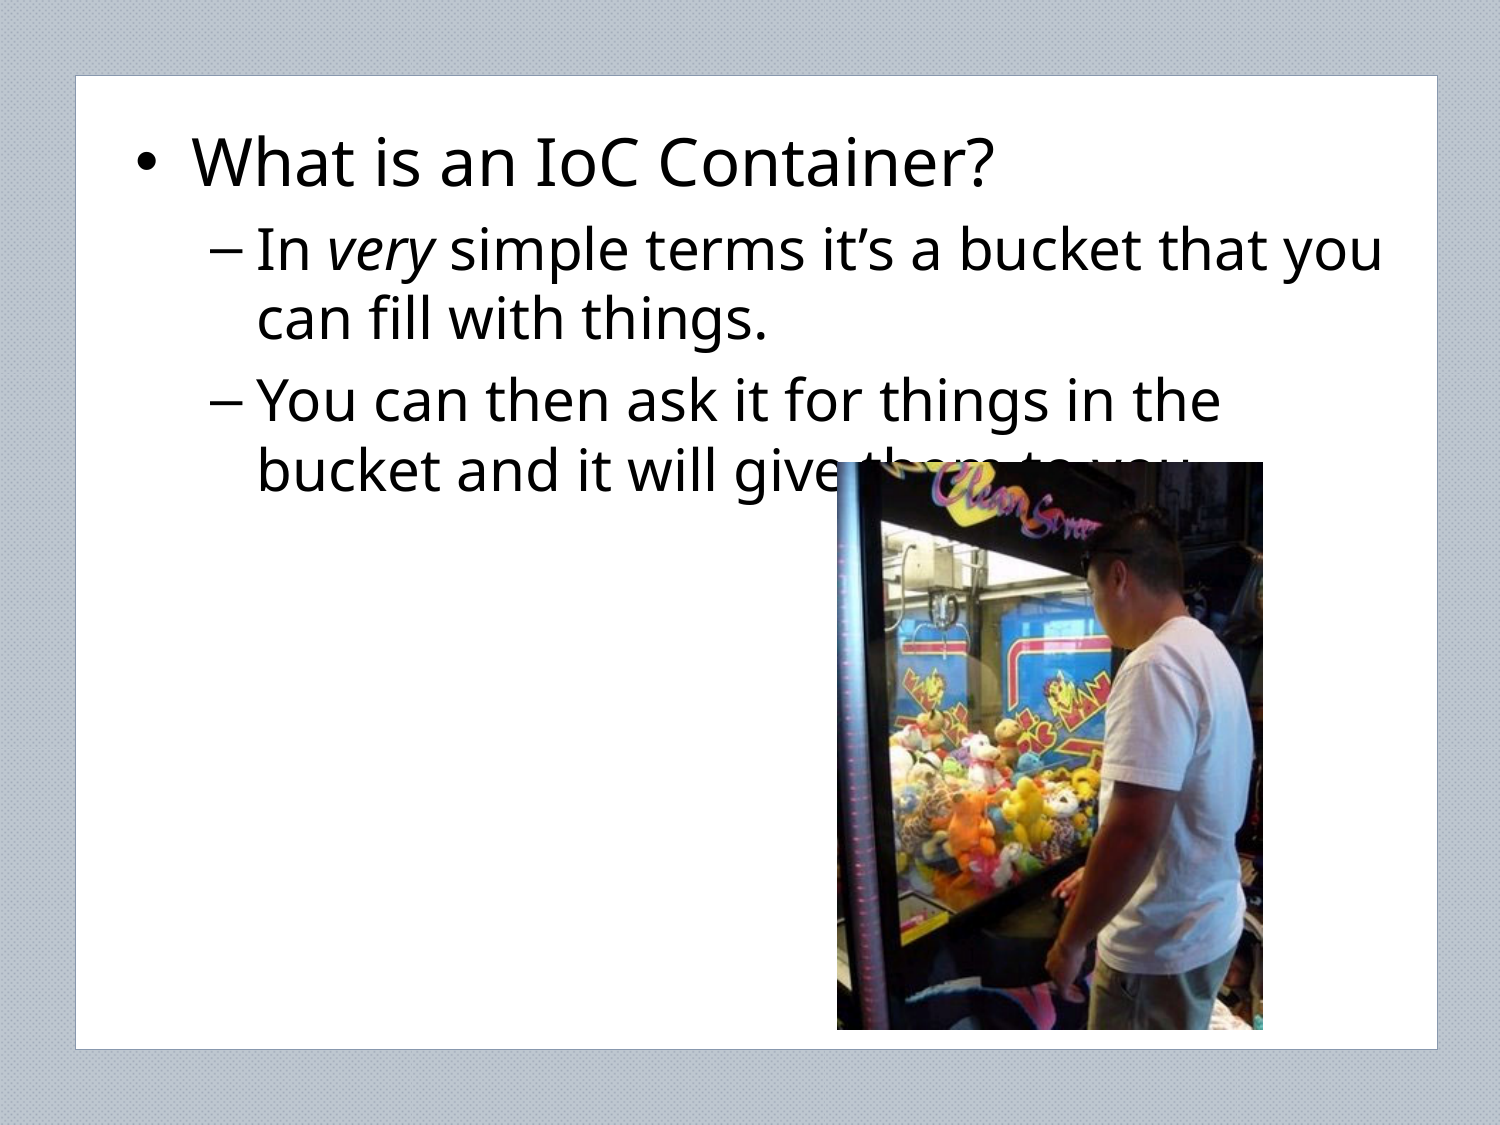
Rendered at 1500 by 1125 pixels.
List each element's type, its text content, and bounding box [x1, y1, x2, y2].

picture [0, 0, 1500, 1125]
list What is an IoC Container? In very simple terms it’s a bucket that you can fill with things. You can then ask it for things in the bucket and it will give them to you. [75, 75, 1438, 1050]
